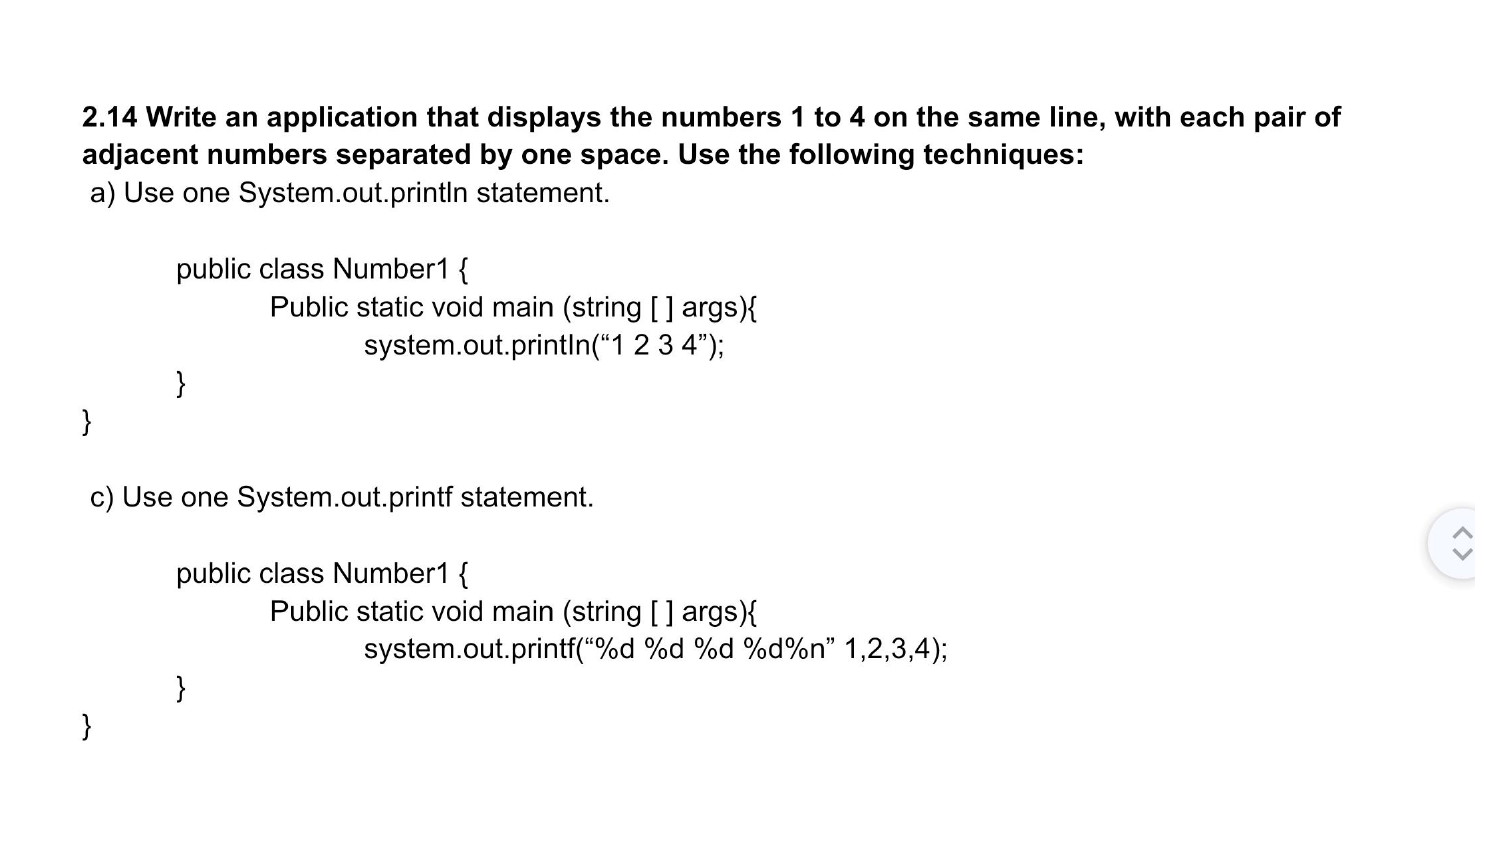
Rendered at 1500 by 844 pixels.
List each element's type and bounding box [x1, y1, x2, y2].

picture [24, 78, 1476, 766]
